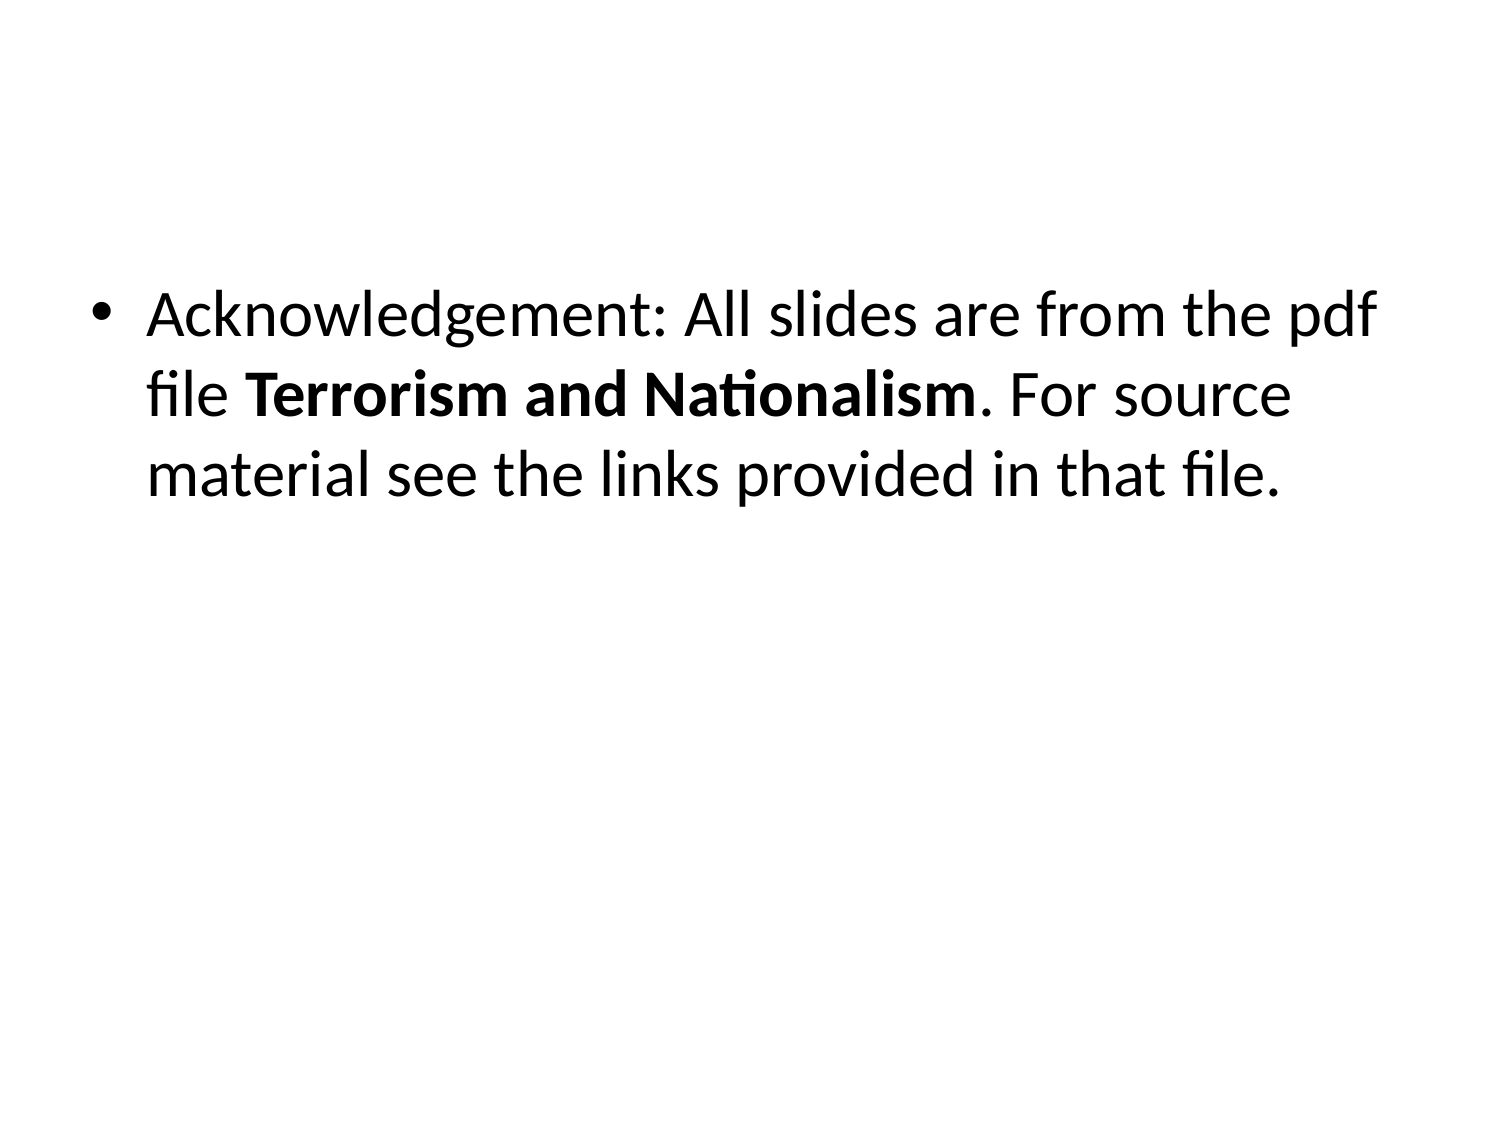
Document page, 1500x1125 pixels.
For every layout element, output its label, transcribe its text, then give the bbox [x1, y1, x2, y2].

list Acknowledgement: All slides are from the pdf file Terrorism and Nationalism. For source material see the links provided in that file. [75, 262, 1425, 1005]
